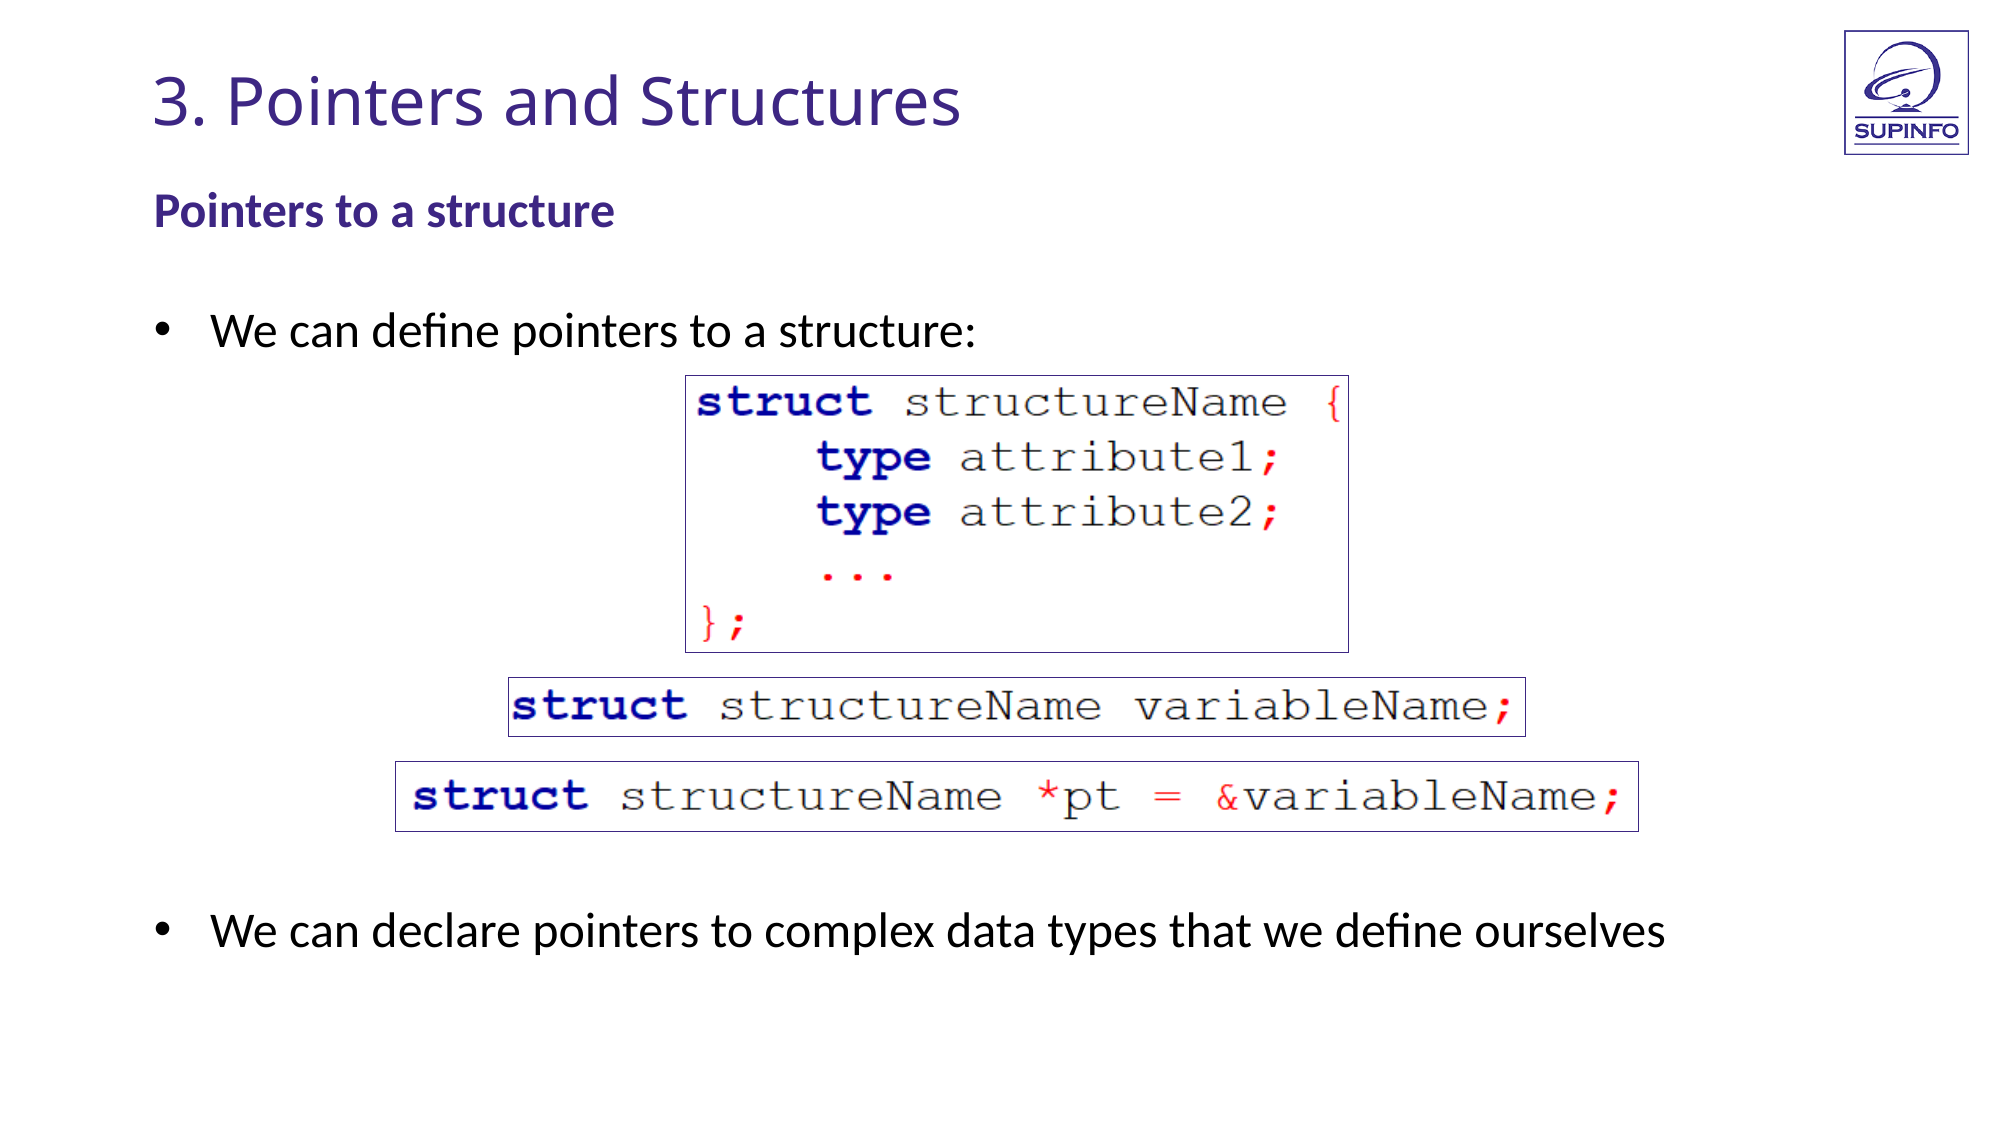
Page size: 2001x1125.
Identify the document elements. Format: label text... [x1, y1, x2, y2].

picture [508, 677, 1526, 737]
picture [1844, 30, 1969, 155]
picture [685, 375, 1349, 653]
text_box 3. Pointers and Structures [137, 59, 1844, 155]
text_box Pointers to a structure We can define pointers to a structure: We can declare pointers to complex data types that we define ourselves [139, 170, 1895, 1026]
picture [395, 761, 1639, 832]
